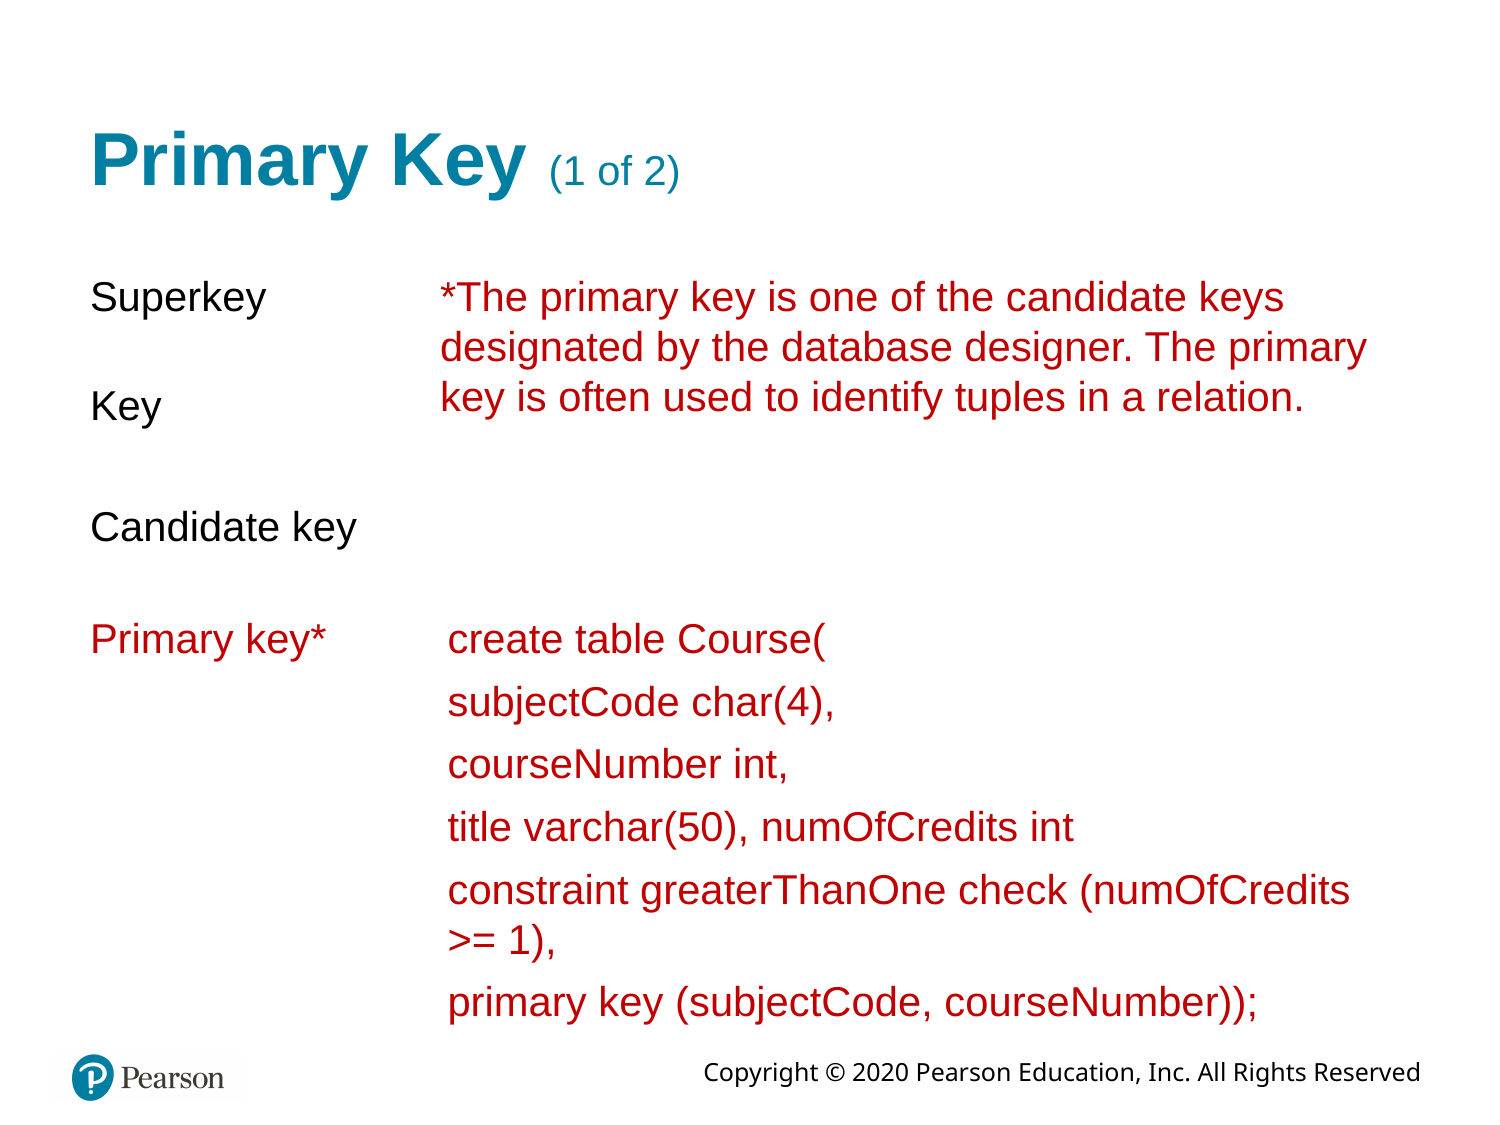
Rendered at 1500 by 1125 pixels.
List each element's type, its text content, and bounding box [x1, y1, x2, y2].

list Primary key* [75, 597, 359, 678]
picture [51, 1053, 245, 1102]
list Candidate key [75, 484, 388, 560]
list *The primary key is one of the candidate keys designated by the database designer. The primary key is often used to identify tuples in a relation. [425, 254, 1418, 458]
list Key [75, 363, 198, 440]
list Superkey [75, 254, 298, 335]
list create table Course( subjectCode char(4), courseNumber int, title varchar(50), numOfCredits int constraint greaterThanOne check (numOfCredits >= 1), primary key (subjectCode, courseNumber)); [432, 597, 1425, 1038]
title Primary Key (1 of 2) [75, 35, 1425, 216]
